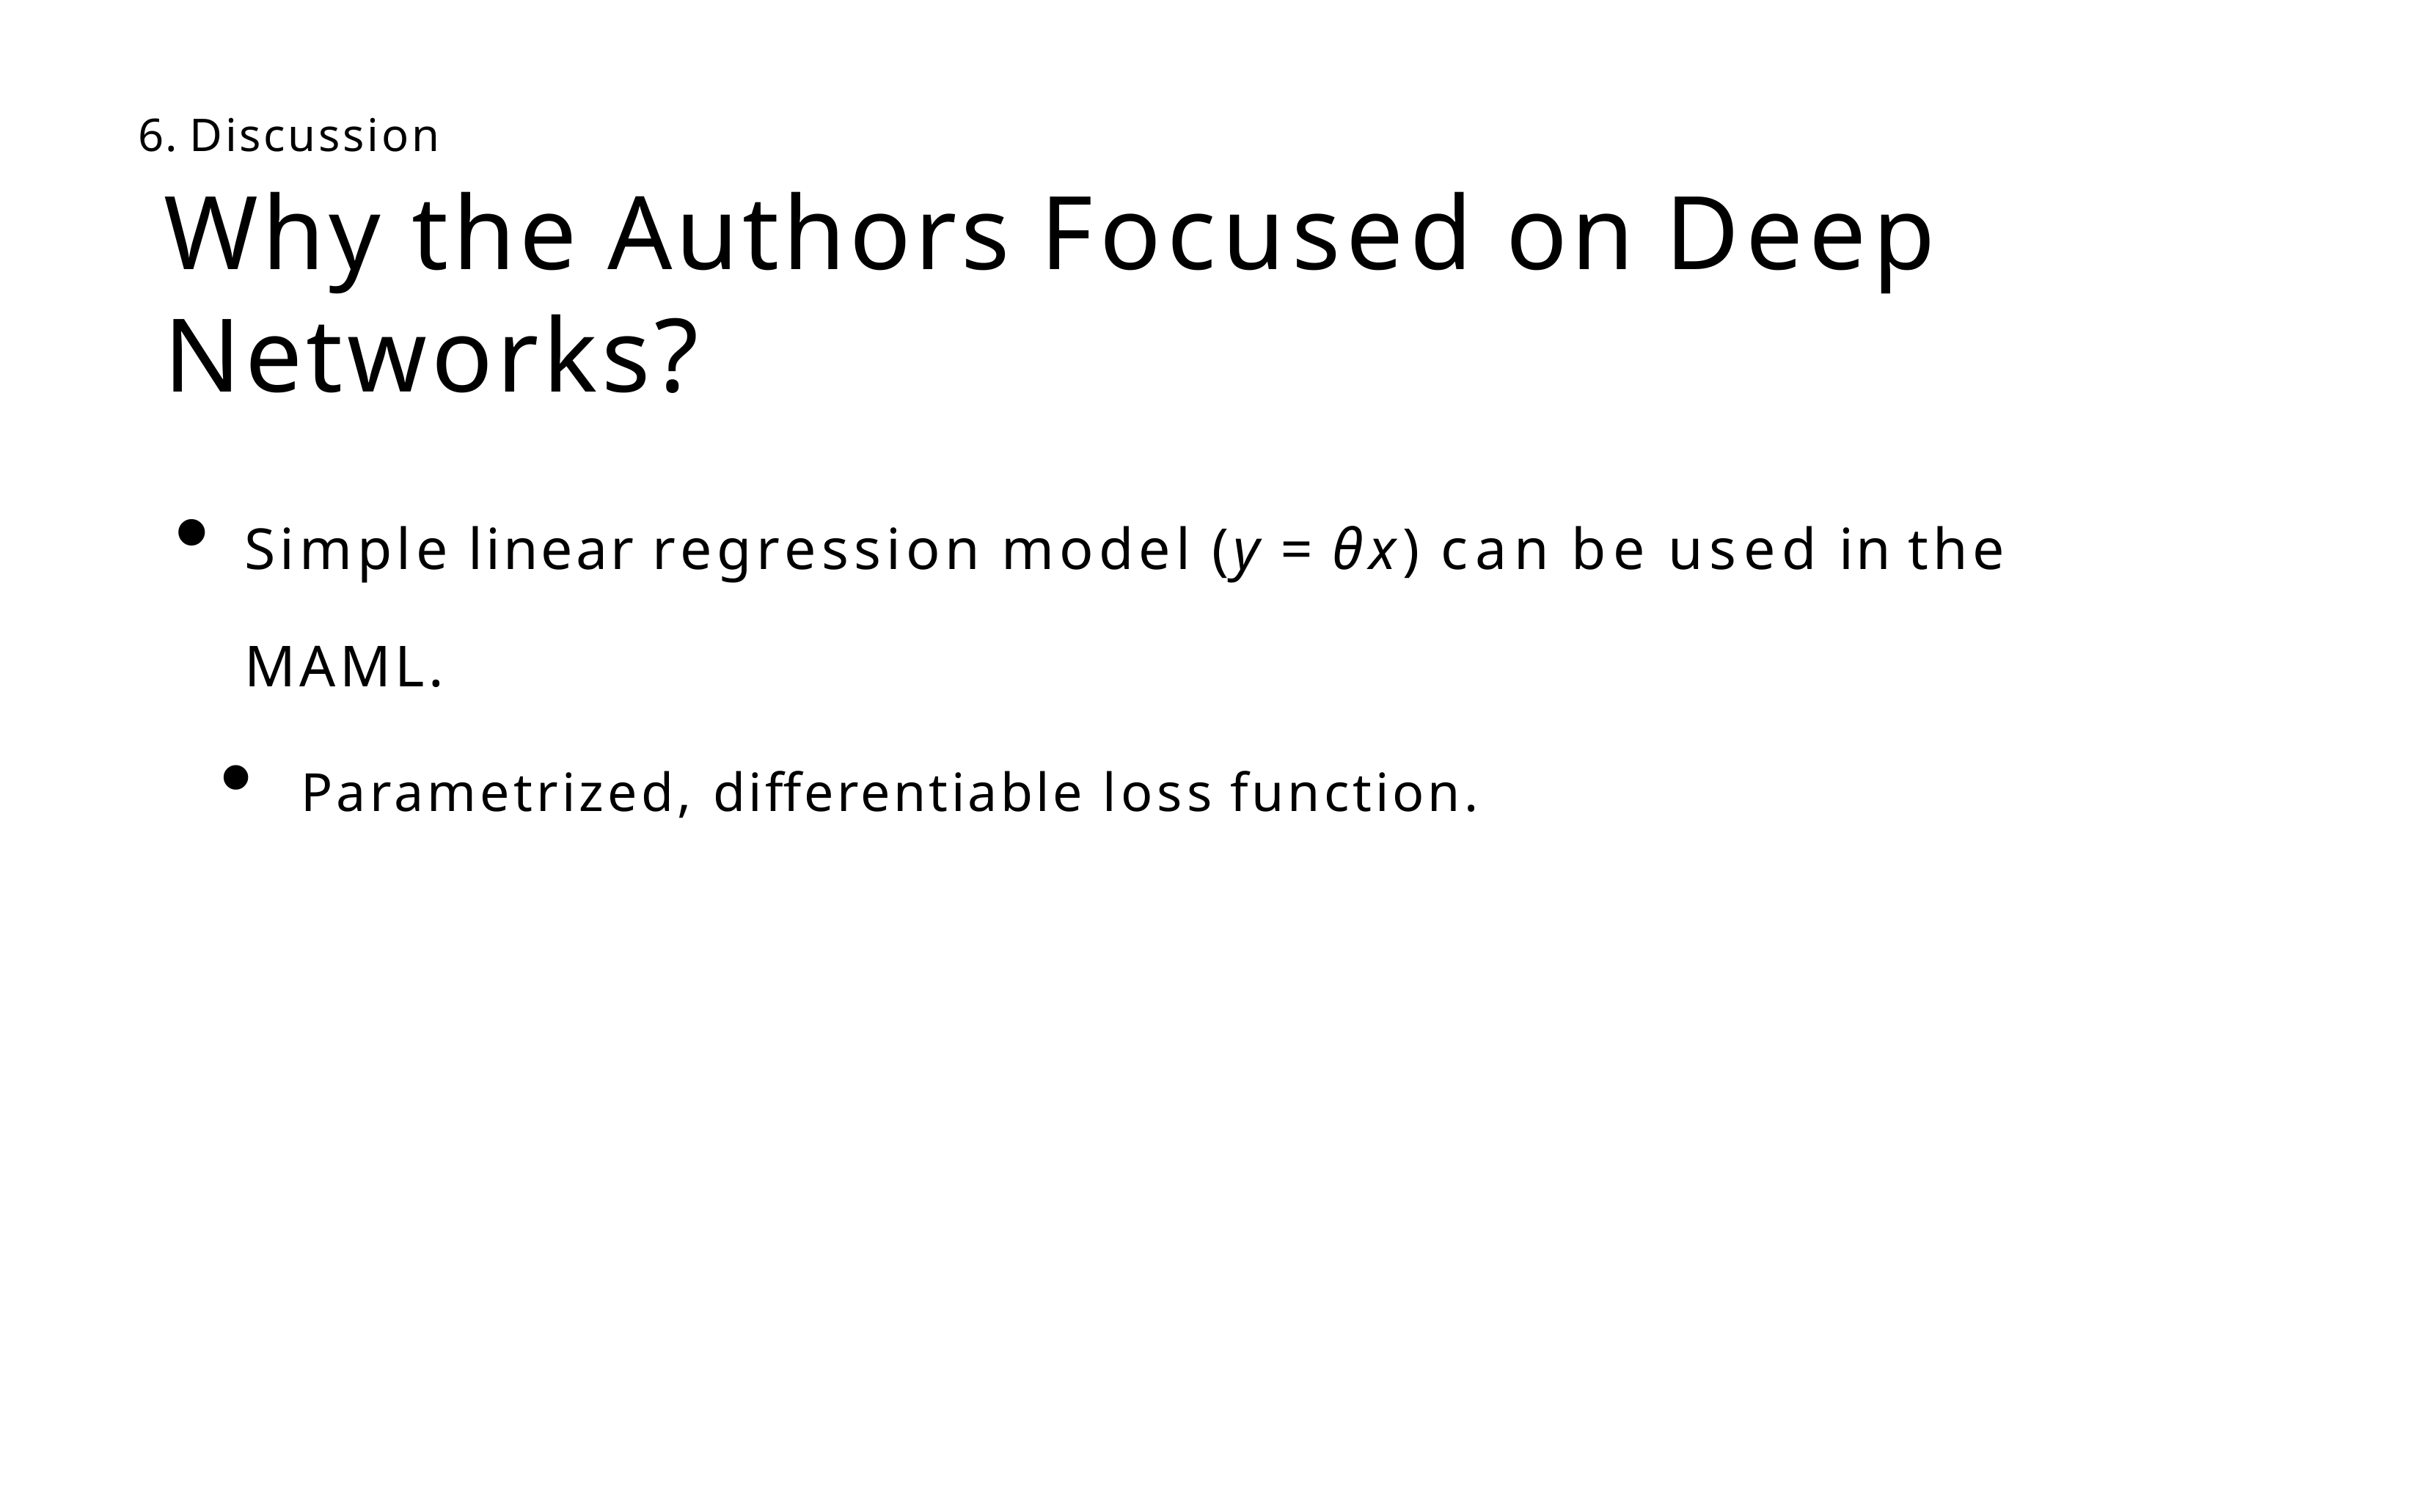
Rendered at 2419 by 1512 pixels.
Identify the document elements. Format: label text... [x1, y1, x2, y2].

title Why the Authors Focused on Deep Networks? [162, 166, 2230, 421]
text_box Simple linear regression model (y = θx) can be used in the MAML. Parametrized, differentiable loss function. [173, 455, 2155, 831]
text_box 6. Discussion [136, 104, 494, 161]
